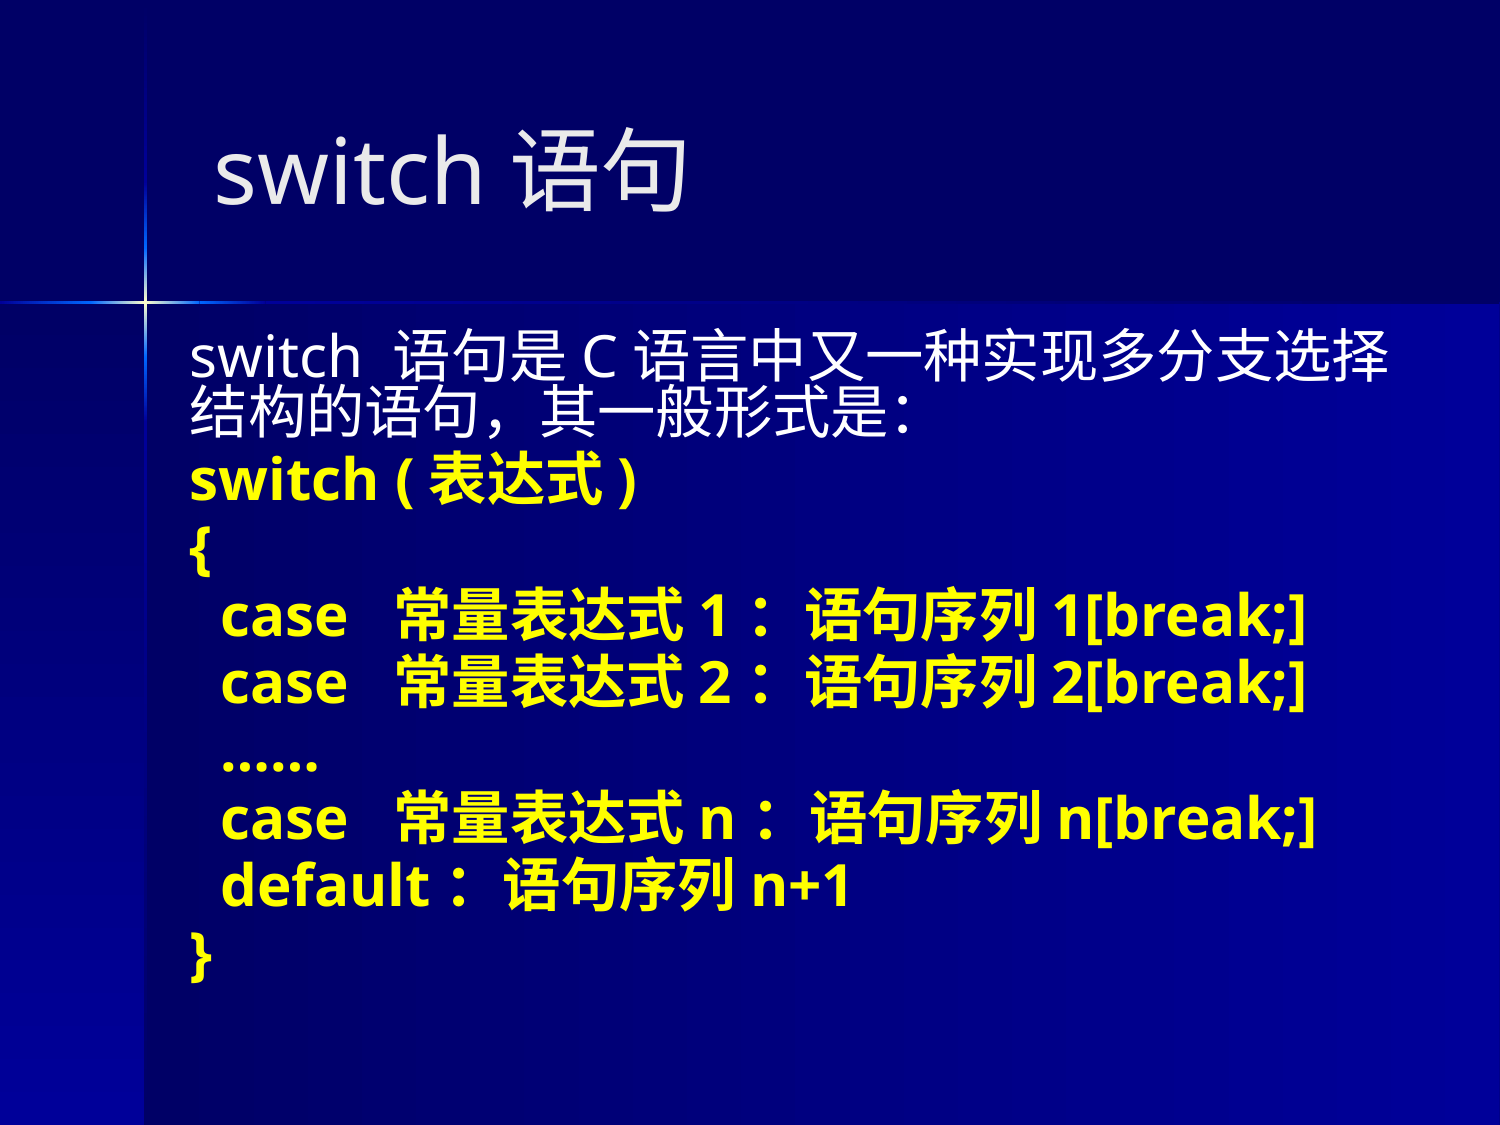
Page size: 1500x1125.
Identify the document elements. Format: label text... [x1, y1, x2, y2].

list switch 语句是C语言中又一种实现多分支选择结构的语句，其一般形式是： switch (表达式) { case 常量表达式1：语句序列1[break;] case 常量表达式2：语句序列2[break;] …… case 常量表达式n：语句序列n[break;] default：语句序列n+1 } [174, 324, 1413, 1001]
title switch语句 [174, 49, 1413, 286]
